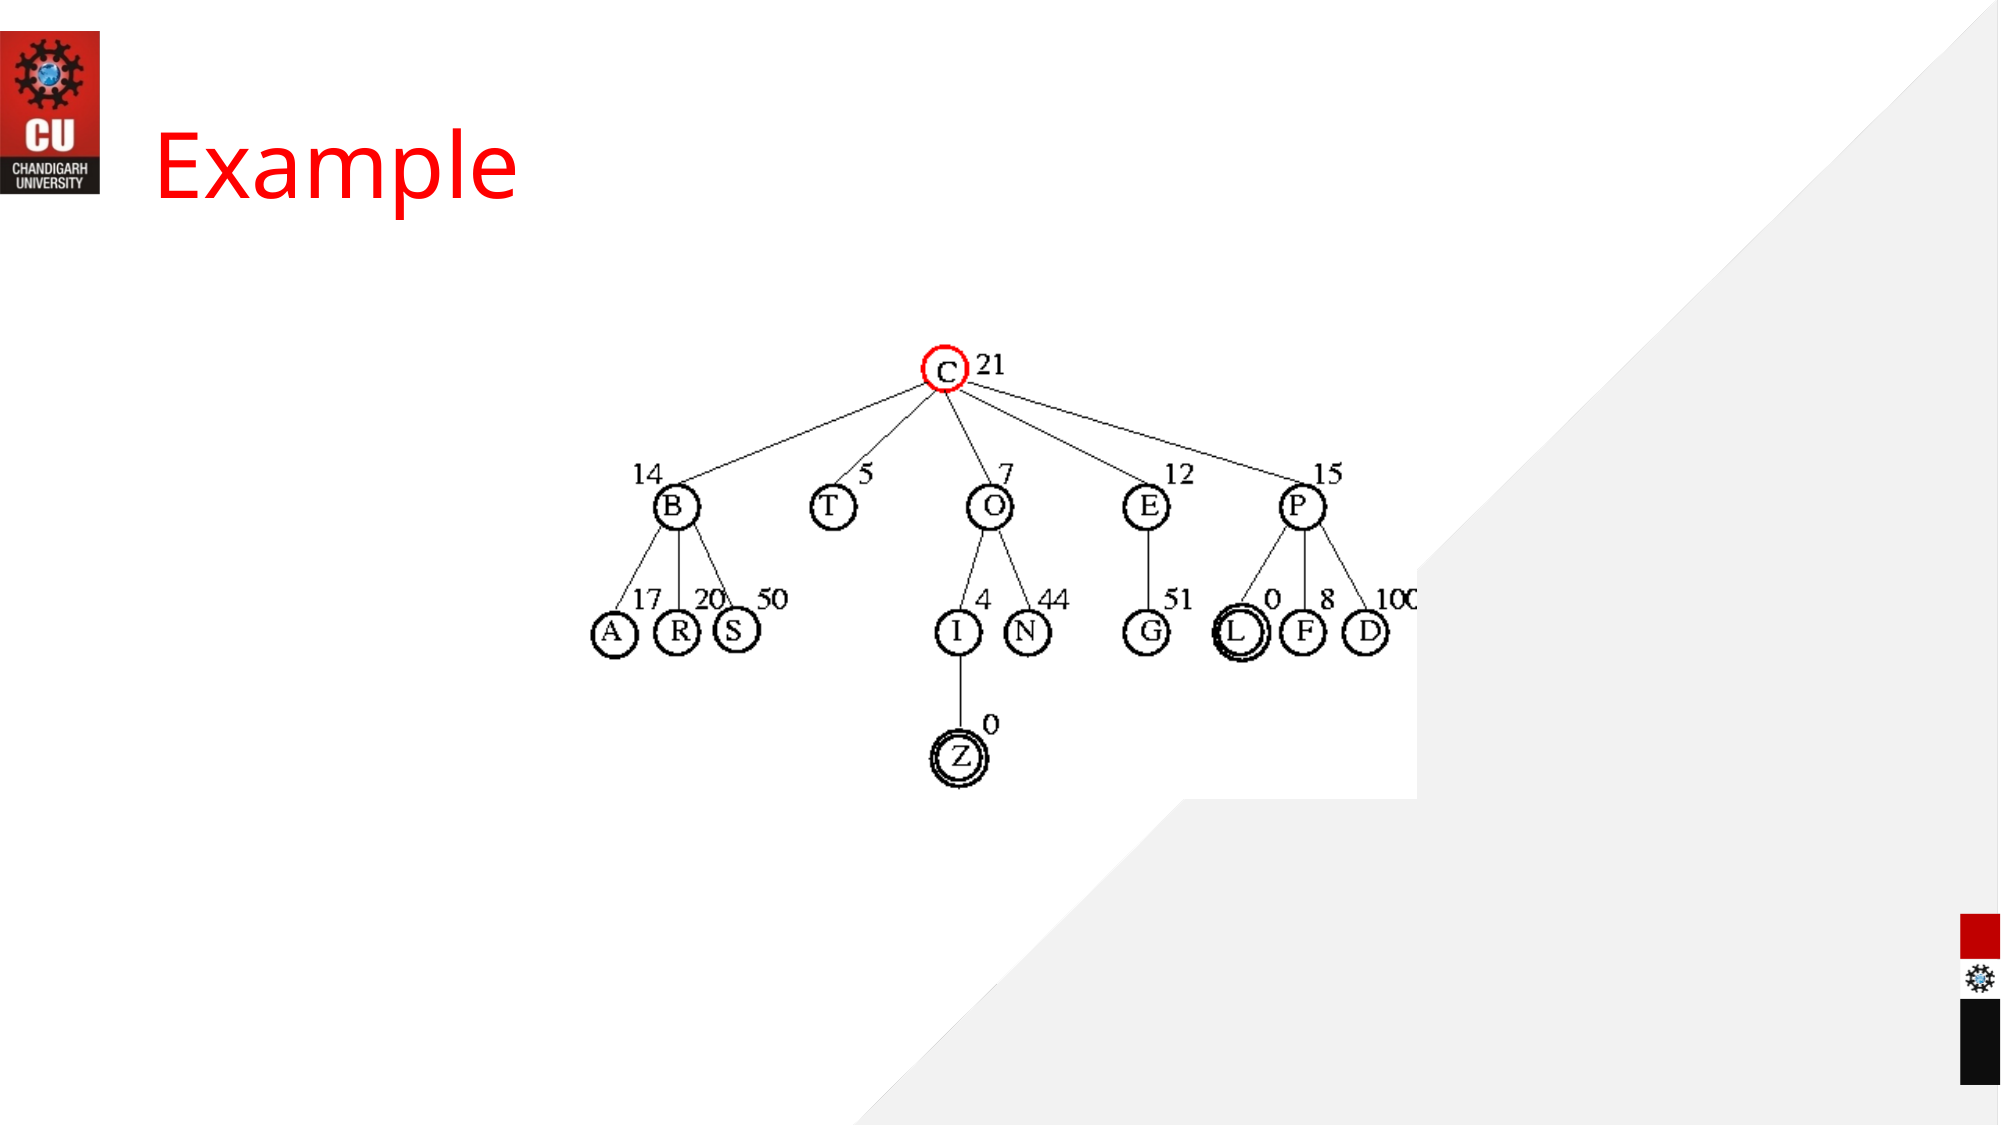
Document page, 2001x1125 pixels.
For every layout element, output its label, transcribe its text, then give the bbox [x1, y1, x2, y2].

title Example [137, 59, 1863, 278]
picture [0, 0, 2001, 1125]
